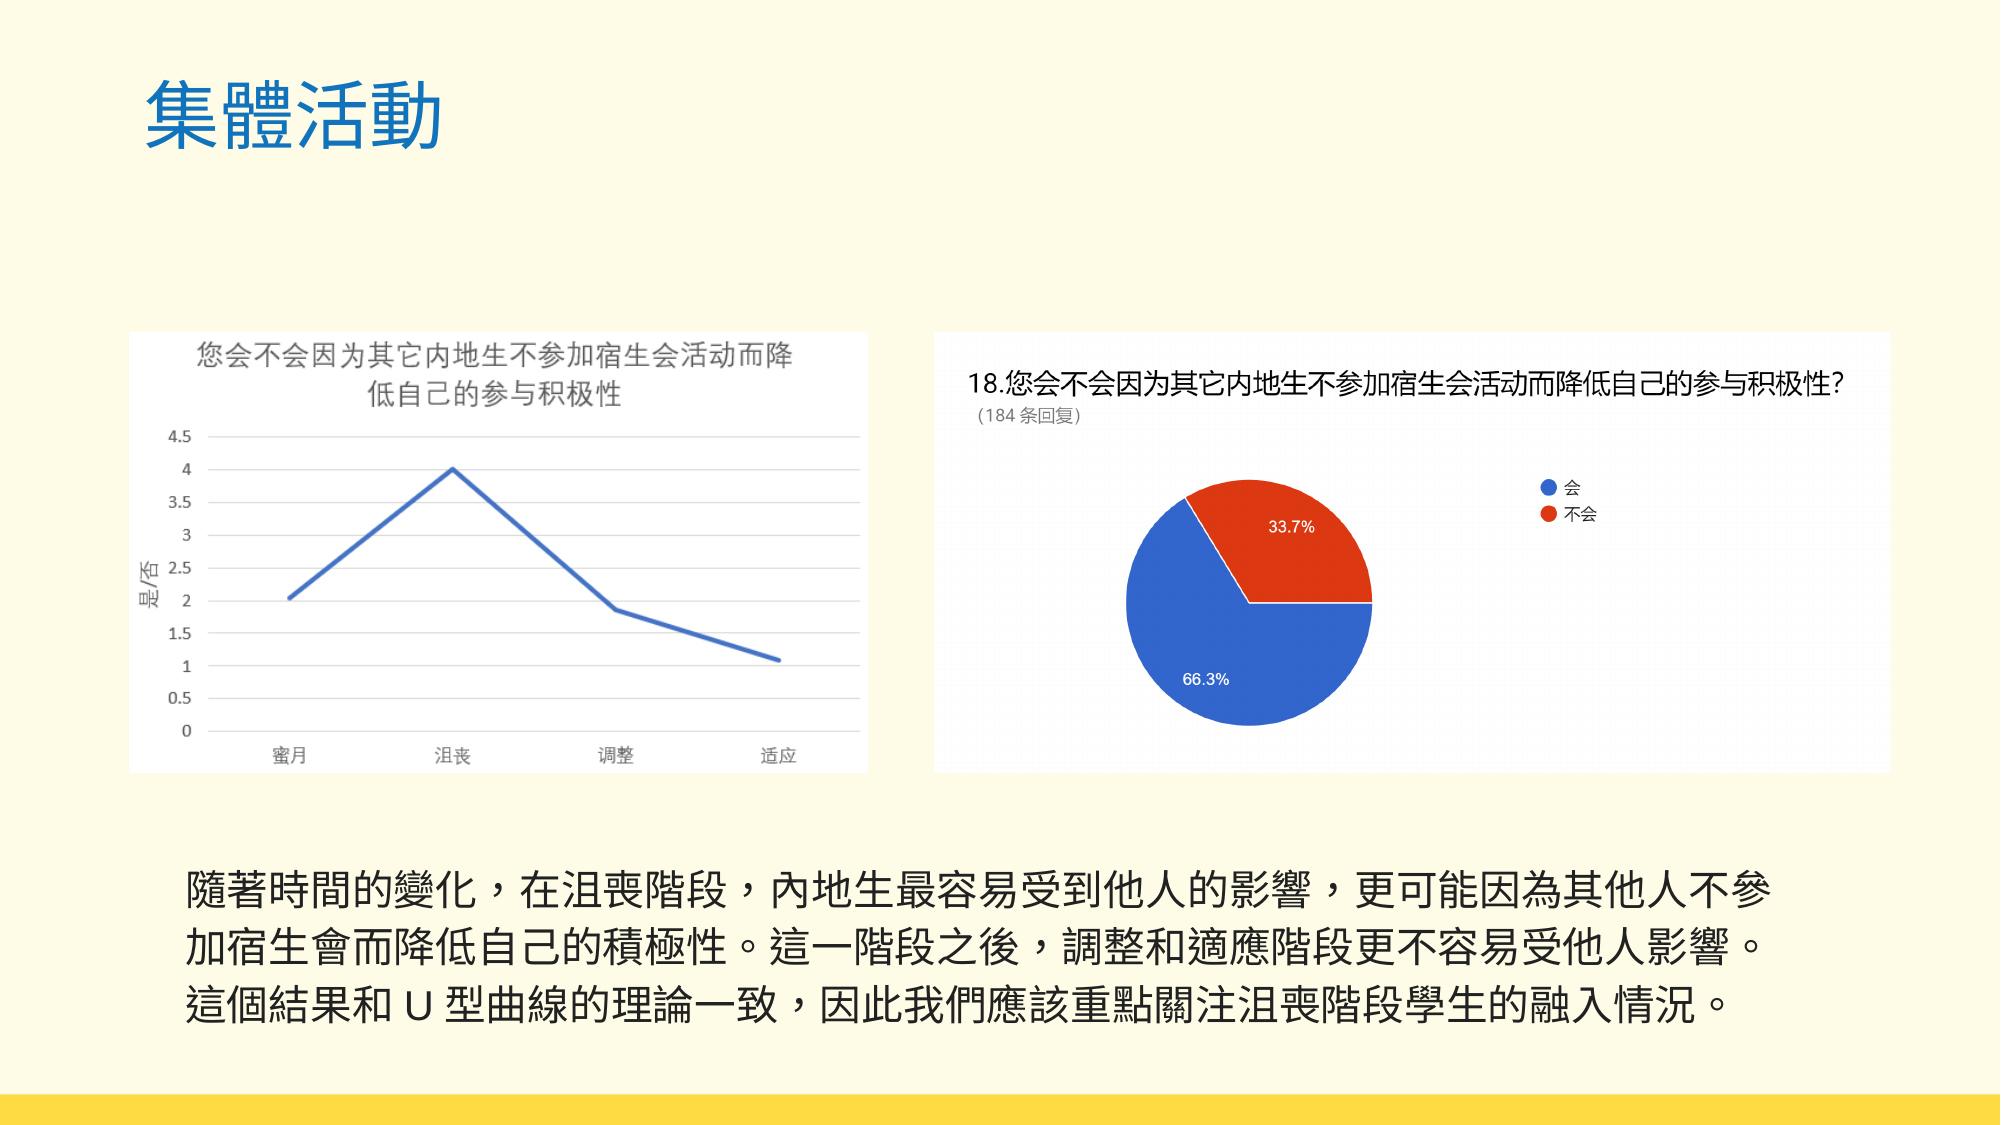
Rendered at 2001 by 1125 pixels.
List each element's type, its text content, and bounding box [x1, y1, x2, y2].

text_box [0, 1094, 2000, 1125]
picture [128, 331, 868, 773]
list 集體活動 [129, 48, 496, 158]
picture [933, 331, 1891, 773]
text_box 隨著時間的變化，在沮喪階段，內地生最容易受到他人的影響，更可能因為其他人不參加宿生會而降低自己的積極性。這一階段之後，調整和適應階段更不容易受他人影響。這個結果和U型曲線的理論一致，因此我們應該重點關注沮喪階段學生的融入情況。 [170, 840, 1812, 956]
